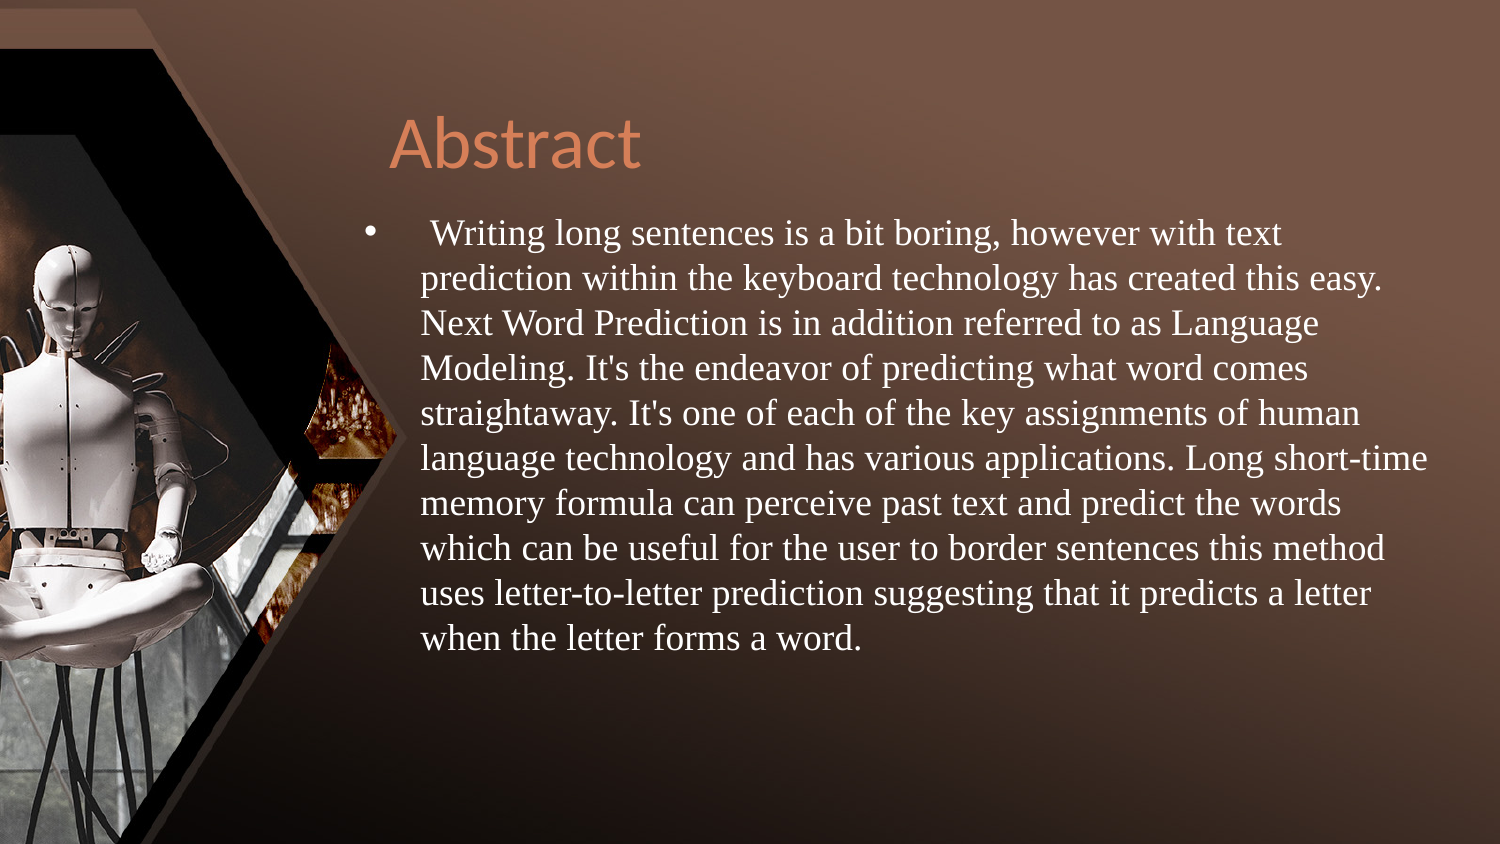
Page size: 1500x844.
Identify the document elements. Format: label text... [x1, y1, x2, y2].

title Abstract [374, 75, 1428, 200]
list Writing long sentences is a bit boring, however with text prediction within the keyboard technology has created this easy. Next Word Prediction is in addition referred to as Language Modeling. It's the endeavor of predicting what word comes straightaway. It's one of each of the key assignments of human language technology and has various applications. Long short-time memory formula can perceive past text and predict the words which can be useful for the user to border sentences this method uses letter-to-letter prediction suggesting that it predicts a letter when the letter forms a word. [349, 200, 1452, 766]
picture [0, 0, 1500, 844]
